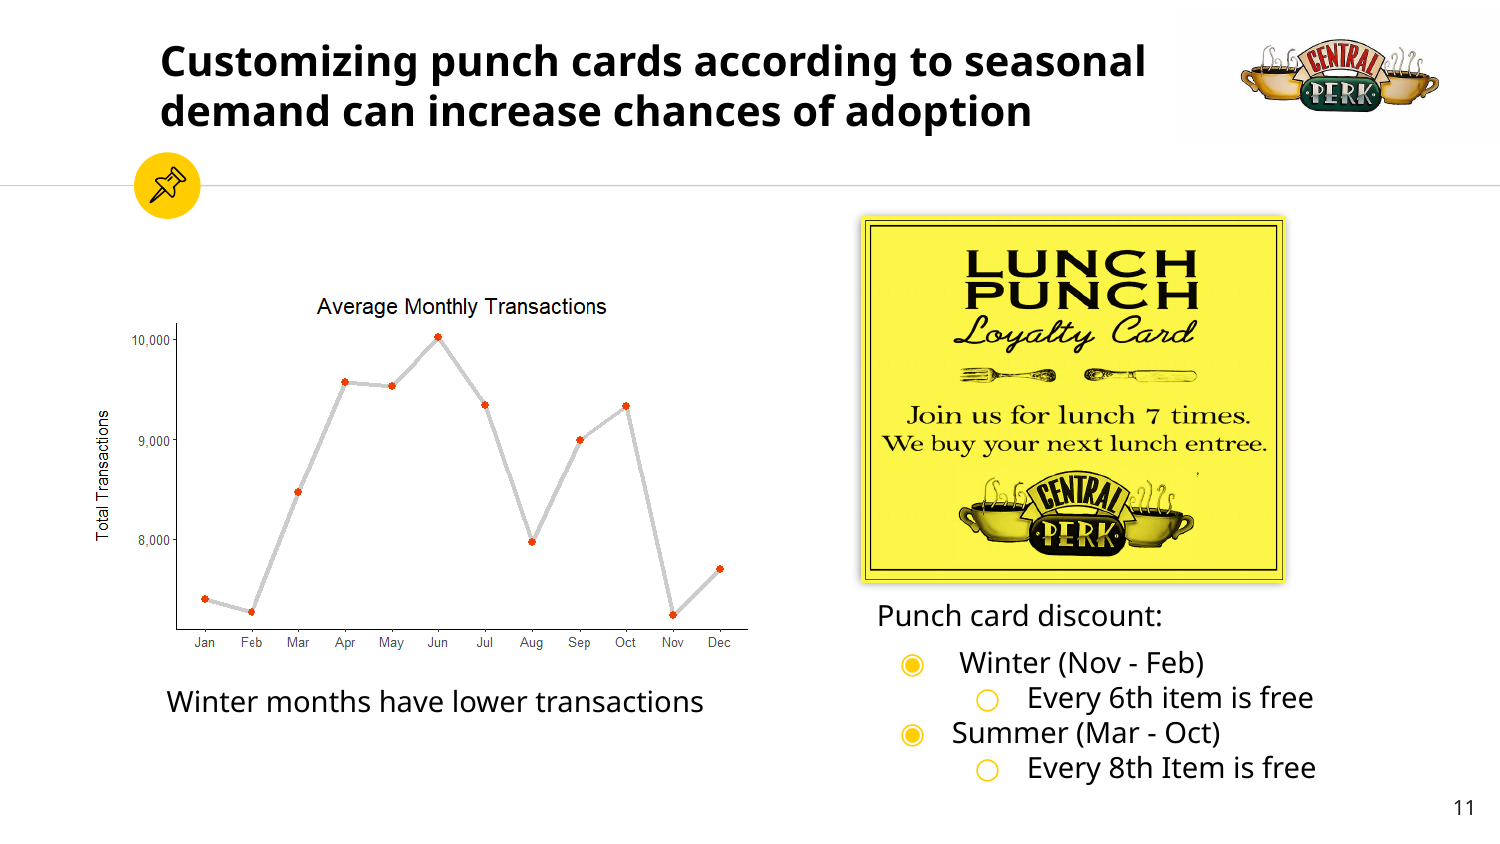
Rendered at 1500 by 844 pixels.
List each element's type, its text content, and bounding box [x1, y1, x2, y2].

picture [861, 215, 1286, 583]
slide_number ‹#› [1401, 779, 1492, 844]
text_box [150, 166, 186, 203]
list Punch card discount: Winter (Nov - Feb) Every 6th item is free Summer (Mar - Oct) Every 8th Item is free [861, 582, 1444, 808]
picture [87, 288, 755, 656]
picture [1177, 8, 1500, 144]
title Customizing punch cards according to seasonal demand can increase chances of adoption [144, 17, 1237, 153]
list Winter months have lower transactions [101, 668, 770, 804]
